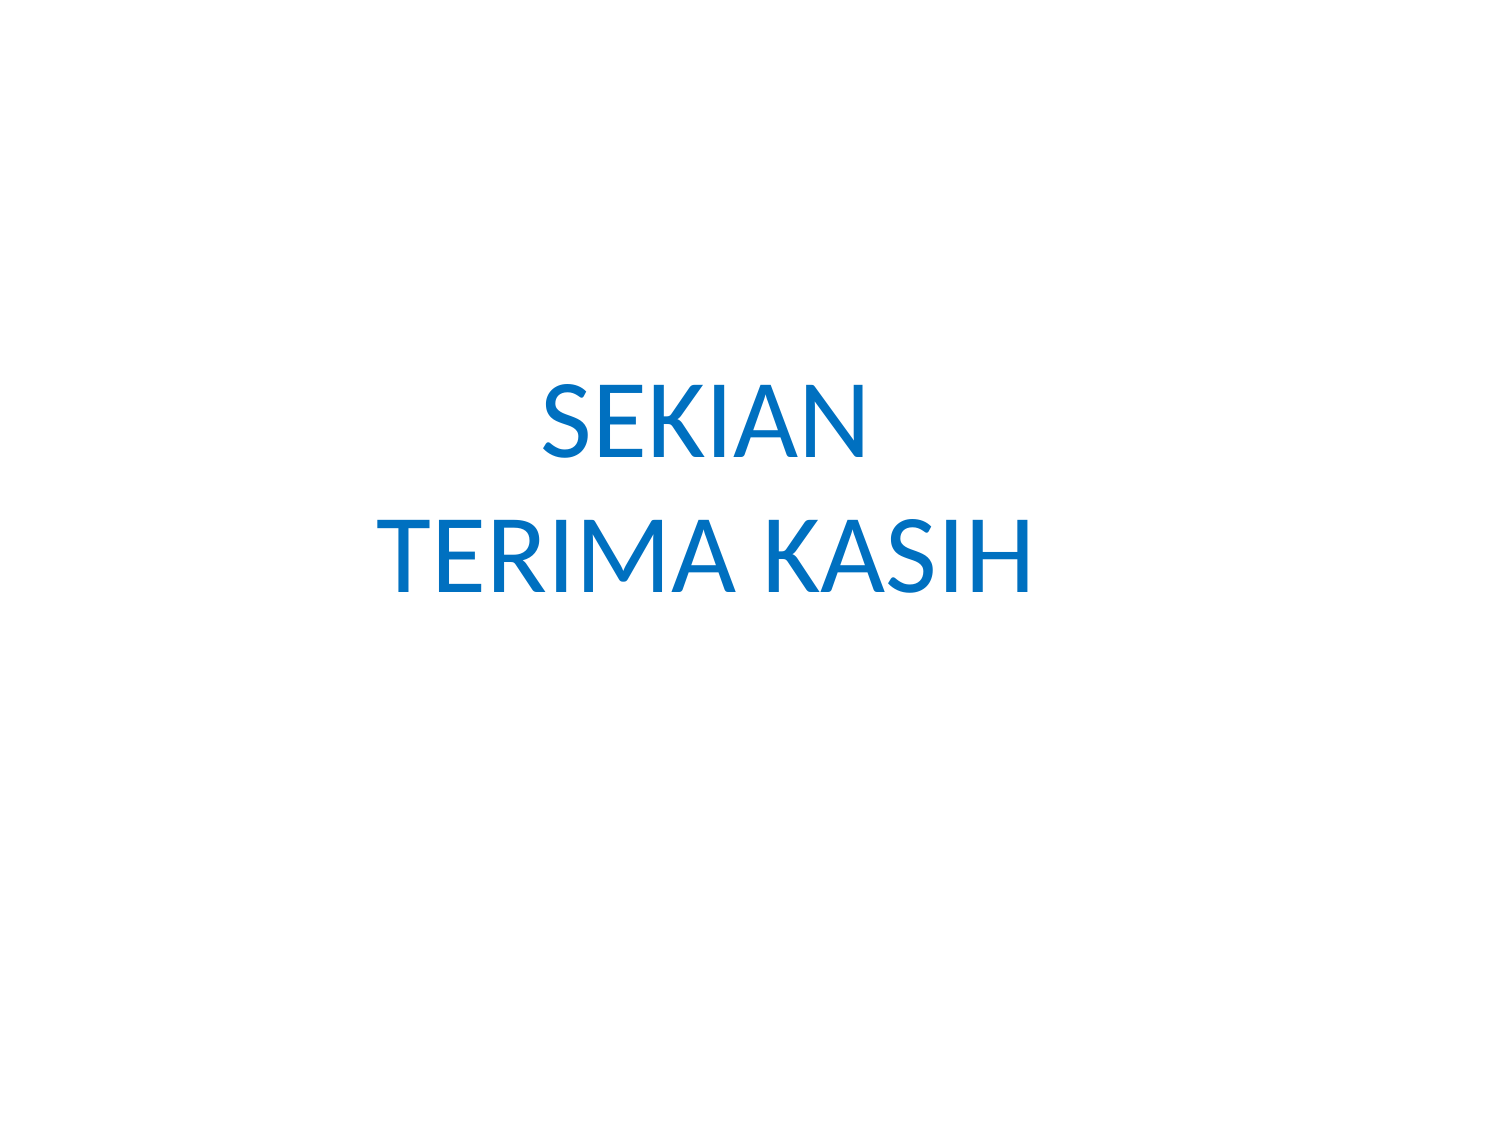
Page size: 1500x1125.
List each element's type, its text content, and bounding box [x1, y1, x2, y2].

text_box SEKIAN TERIMA KASIH [249, 337, 1163, 623]
